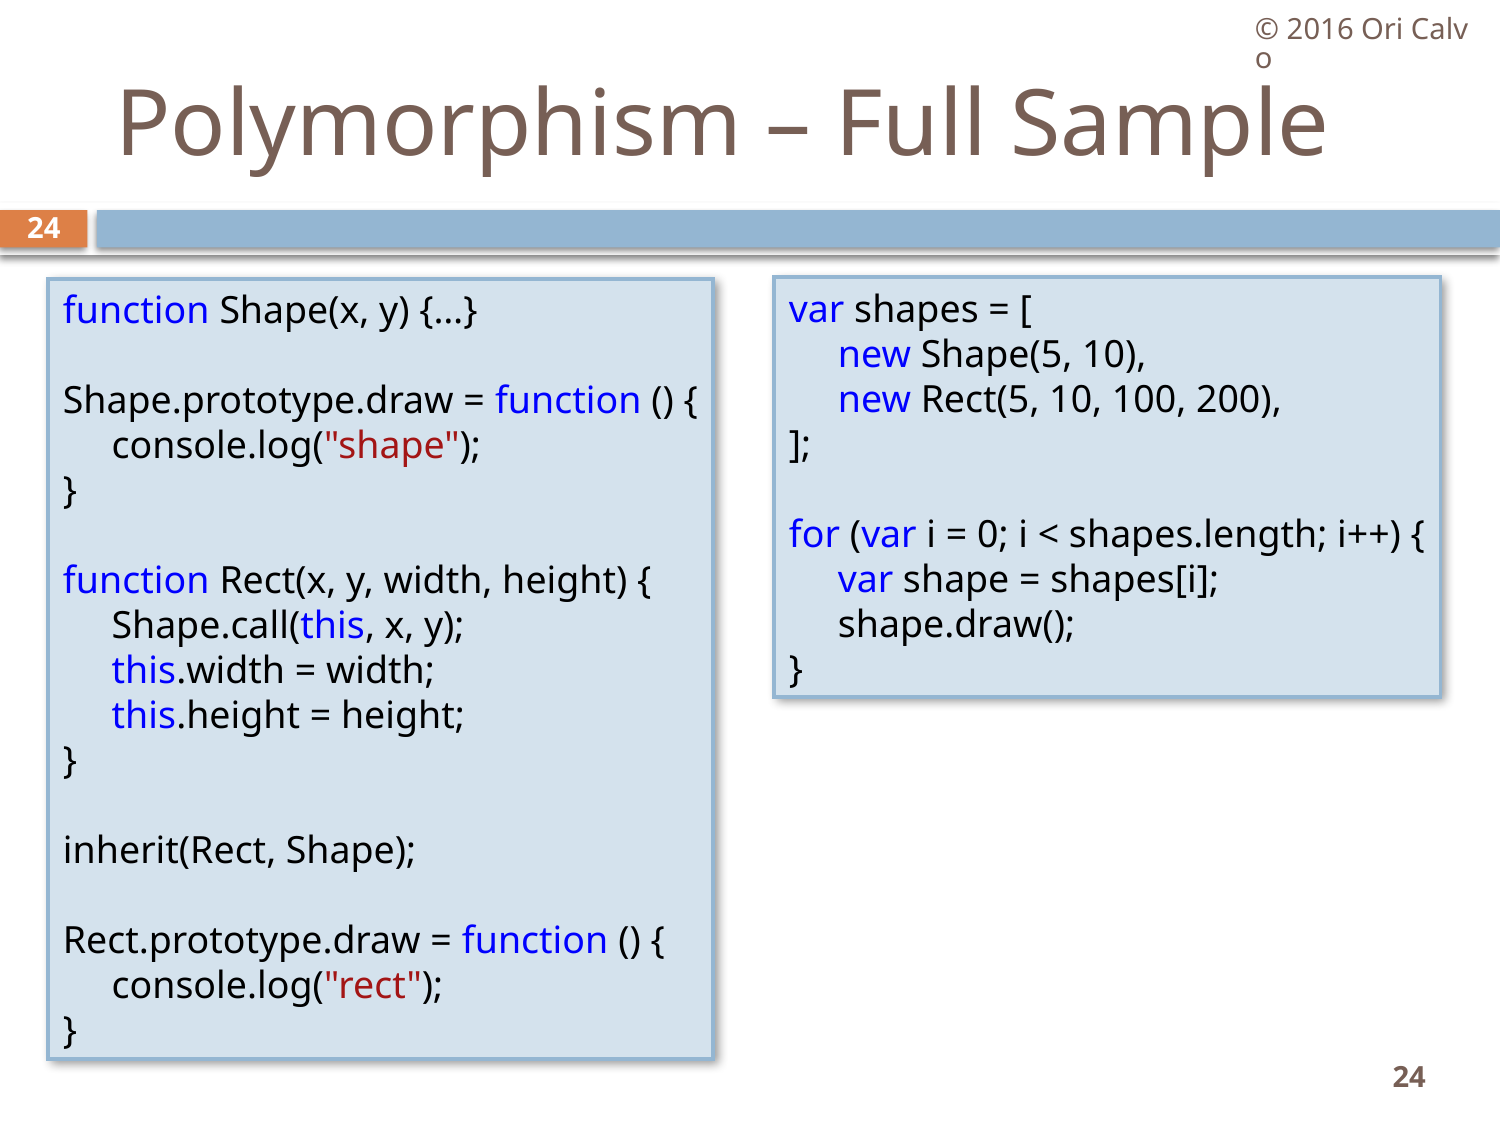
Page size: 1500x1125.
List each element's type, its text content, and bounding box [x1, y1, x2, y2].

text_box var shapes = [ new Shape(5, 10), new Rect(5, 10, 100, 200), ]; for (var i = 0; i < shapes.length; i++) { var shape = shapes[i]; shape.draw(); } [773, 277, 1441, 698]
footer © 2016 Ori Calvo [1240, 0, 1500, 60]
slide_number 24 [0, 208, 88, 249]
title Polymorphism – Full Sample [100, 37, 1438, 200]
text_box function Shape(x, y) {…} Shape.prototype.draw = function () { console.log("shape"); } function Rect(x, y, width, height) { Shape.call(this, x, y); this.width = width; this.height = height; } inherit(Rect, Shape); Rect.prototype.draw = function () { console.log("rect"); } [47, 278, 713, 1059]
